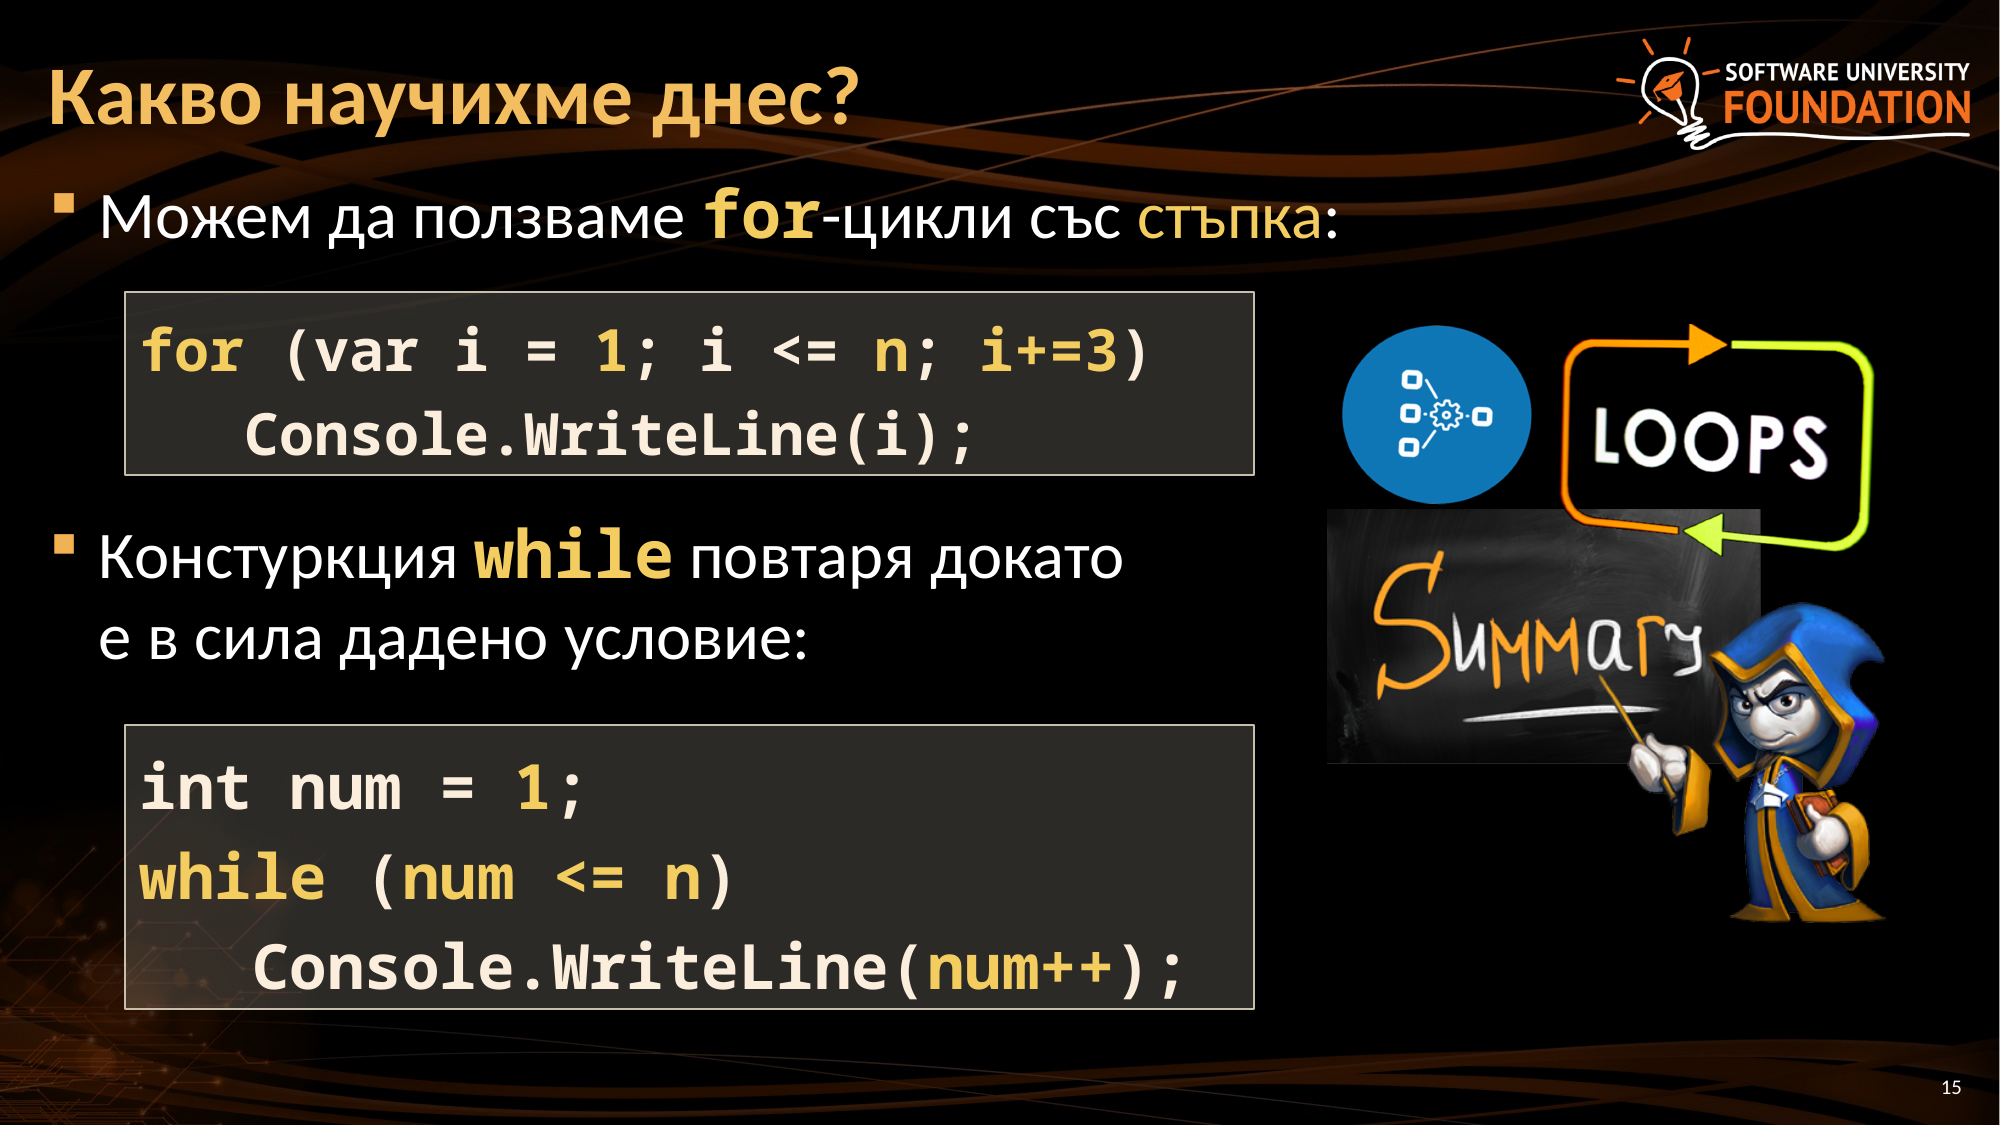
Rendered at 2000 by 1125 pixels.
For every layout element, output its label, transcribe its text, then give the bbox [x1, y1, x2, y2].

list Можем да ползваме for-цикли със стъпка: Констуркция while повтаря докато е в сила дадено условие: [31, 189, 1363, 1080]
text_box int num = 1; while (num <= n) Console.WriteLine(num++); [124, 724, 1255, 1010]
title Какво научихме днес? [30, 6, 1602, 189]
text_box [1327, 324, 1888, 925]
slide_number 15 [1897, 1070, 1968, 1103]
text_box for (var i = 1; i <= n; i+=3) Console.WriteLine(i); [124, 291, 1255, 475]
picture [0, 0, 2000, 1125]
